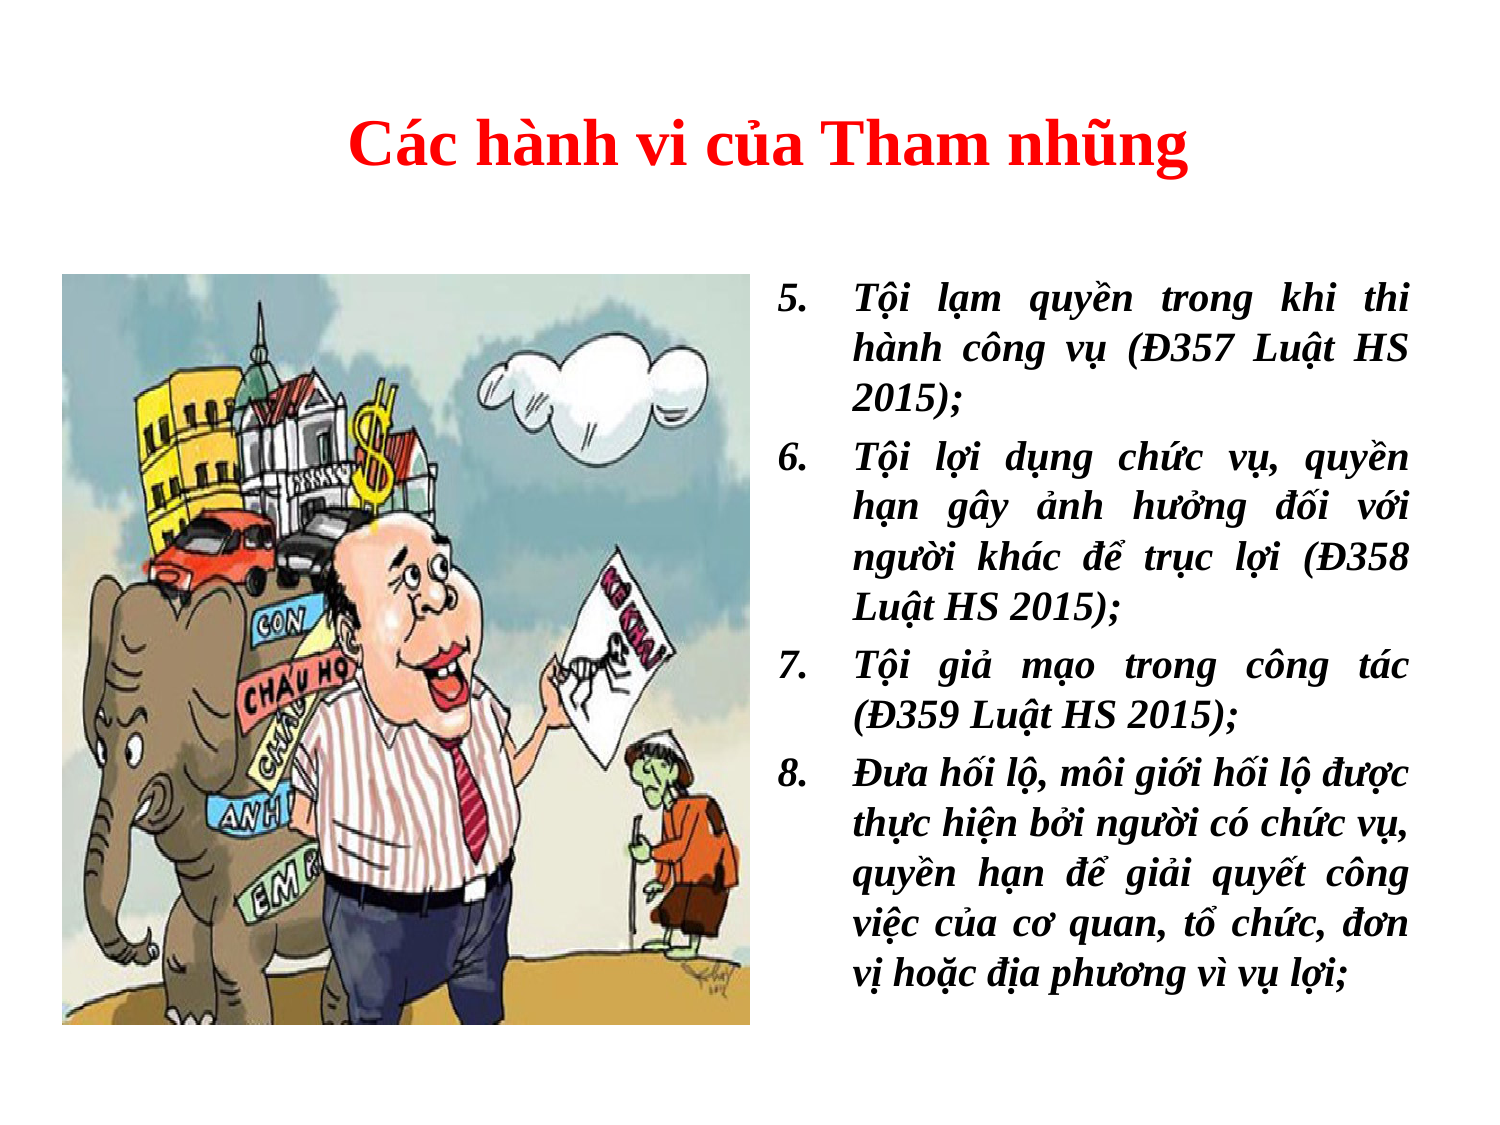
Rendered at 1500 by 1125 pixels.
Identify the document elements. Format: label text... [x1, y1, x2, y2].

picture [62, 274, 751, 1026]
title Các hành vi của Tham nhũng [112, 44, 1426, 233]
list Tội lạm quyền trong khi thi hành công vụ (Đ357 Luật HS 2015); Tội lợi dụng chức vụ, quyền hạn gây ảnh hưởng đối với người khác để trục lợi (Đ358 Luật HS 2015); Tội giả mạo trong công tác (Đ359 Luật HS 2015); Đưa hối lộ, môi giới hối lộ được thực hiện bởi người có chức vụ, quyền hạn để giải quyết công việc của cơ quan, tổ chức, đơn vị hoặc địa phương vì vụ lợi; [762, 262, 1426, 1006]
